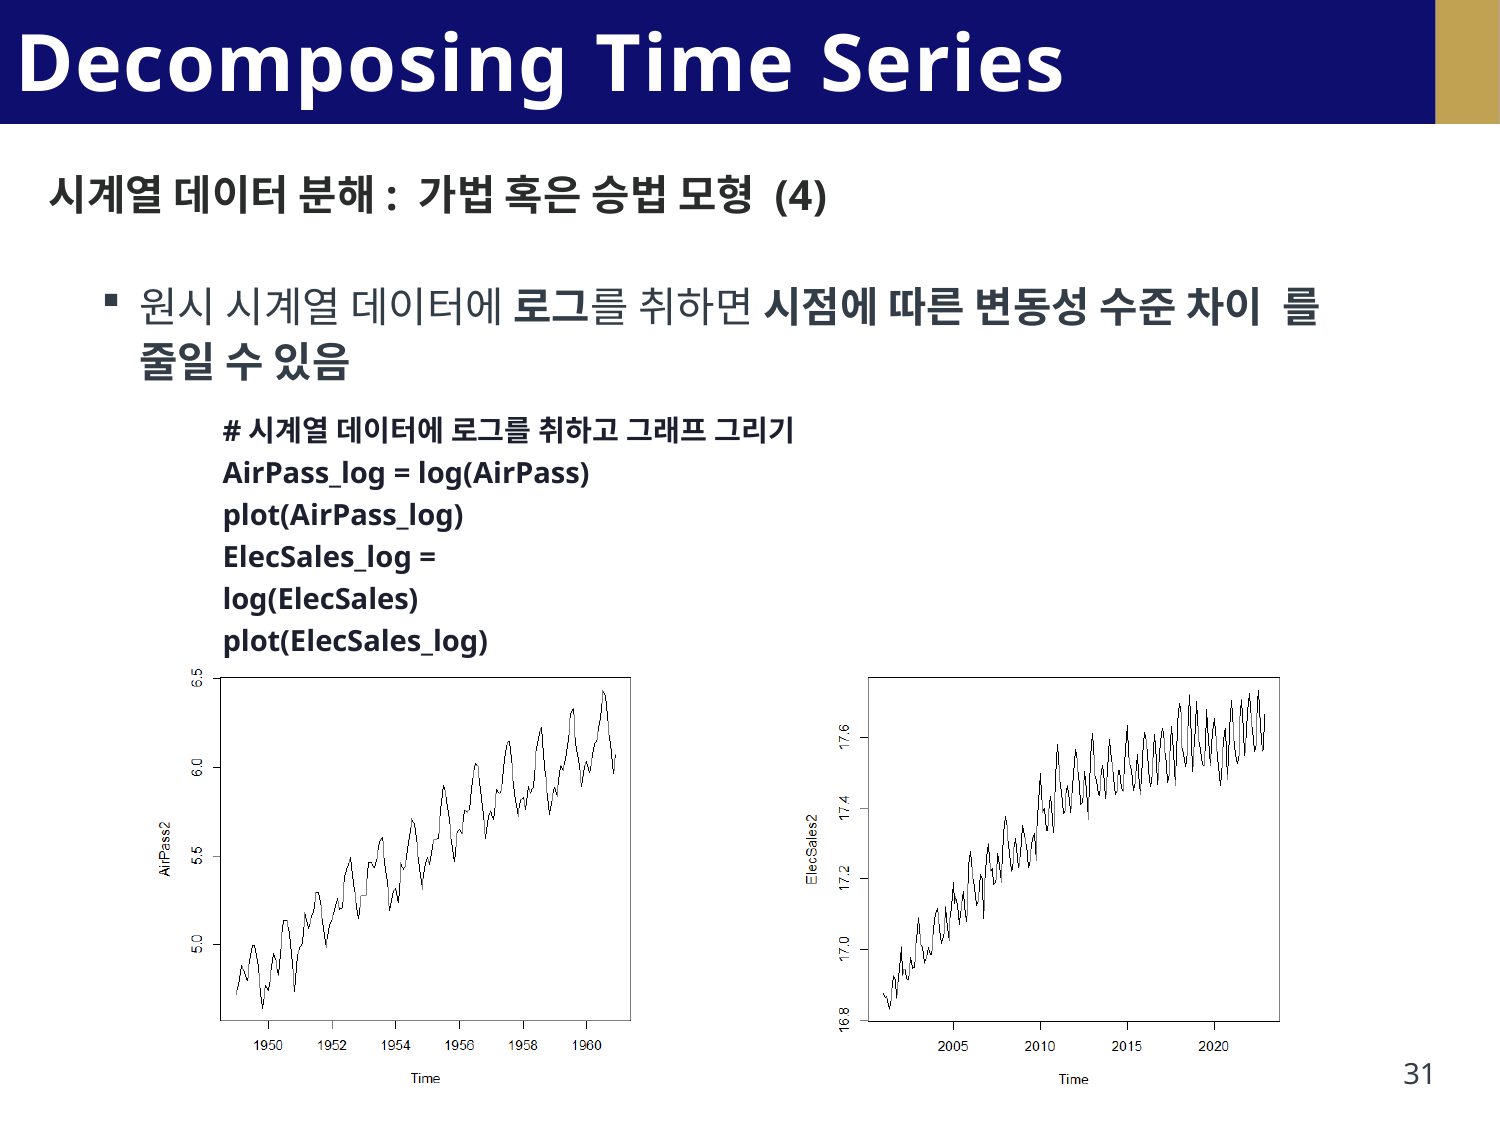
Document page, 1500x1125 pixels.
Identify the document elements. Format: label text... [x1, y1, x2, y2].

picture [805, 677, 1280, 1085]
slide_number 31 [1397, 1050, 1442, 1125]
text_box 시계열 데이터 분해: 가법 혹은 승법 모형 (4) 원시 시계열 데이터에 로그를 취하면 시점에 따른 변동성 수준 차이 를 줄일 수 있음 #시계열 데이터에 로그를 취하고 그래프 그리기 AirPass_log = log(AirPass) plot(AirPass_log) ElecSales_log = log(ElecSales) plot(ElecSales_log) [46, 166, 1399, 658]
picture [158, 669, 631, 1083]
title Decomposing Time Series Data [12, 10, 1254, 203]
